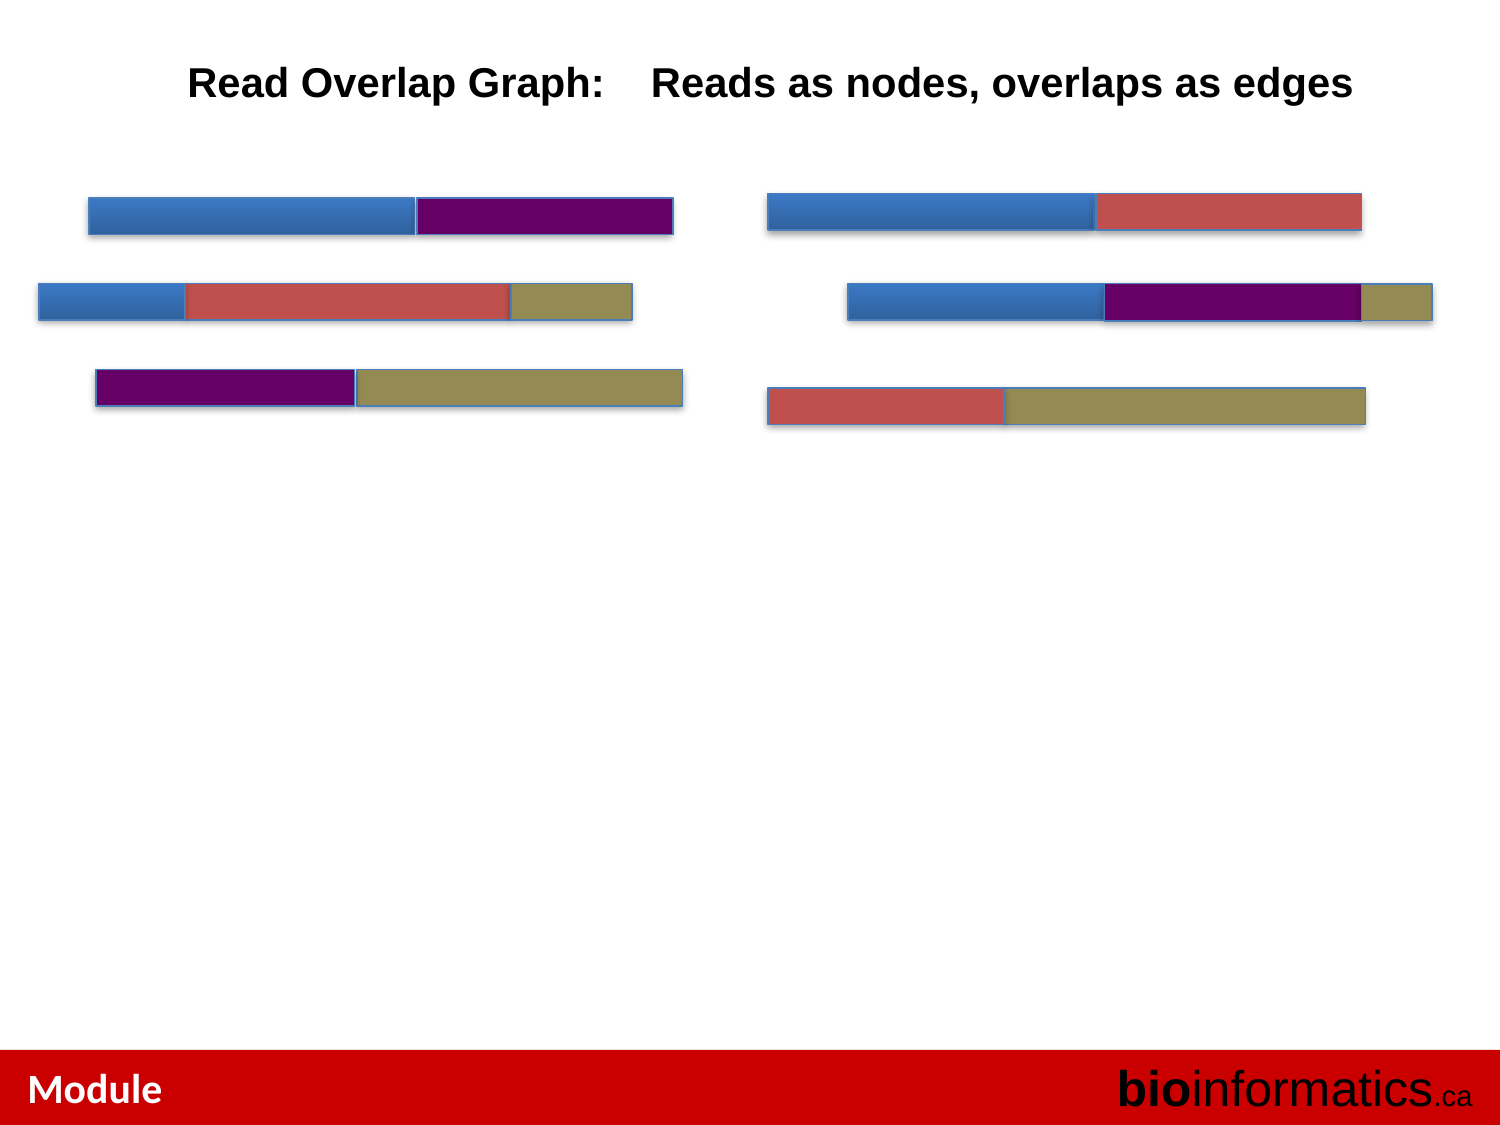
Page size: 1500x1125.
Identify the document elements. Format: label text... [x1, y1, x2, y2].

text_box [767, 387, 1366, 425]
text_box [95, 369, 683, 407]
text_box Read Overlap Graph: Reads as nodes, overlaps as edges [172, 48, 1369, 114]
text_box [847, 283, 1433, 322]
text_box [767, 193, 1362, 231]
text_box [88, 197, 674, 235]
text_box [38, 283, 633, 321]
